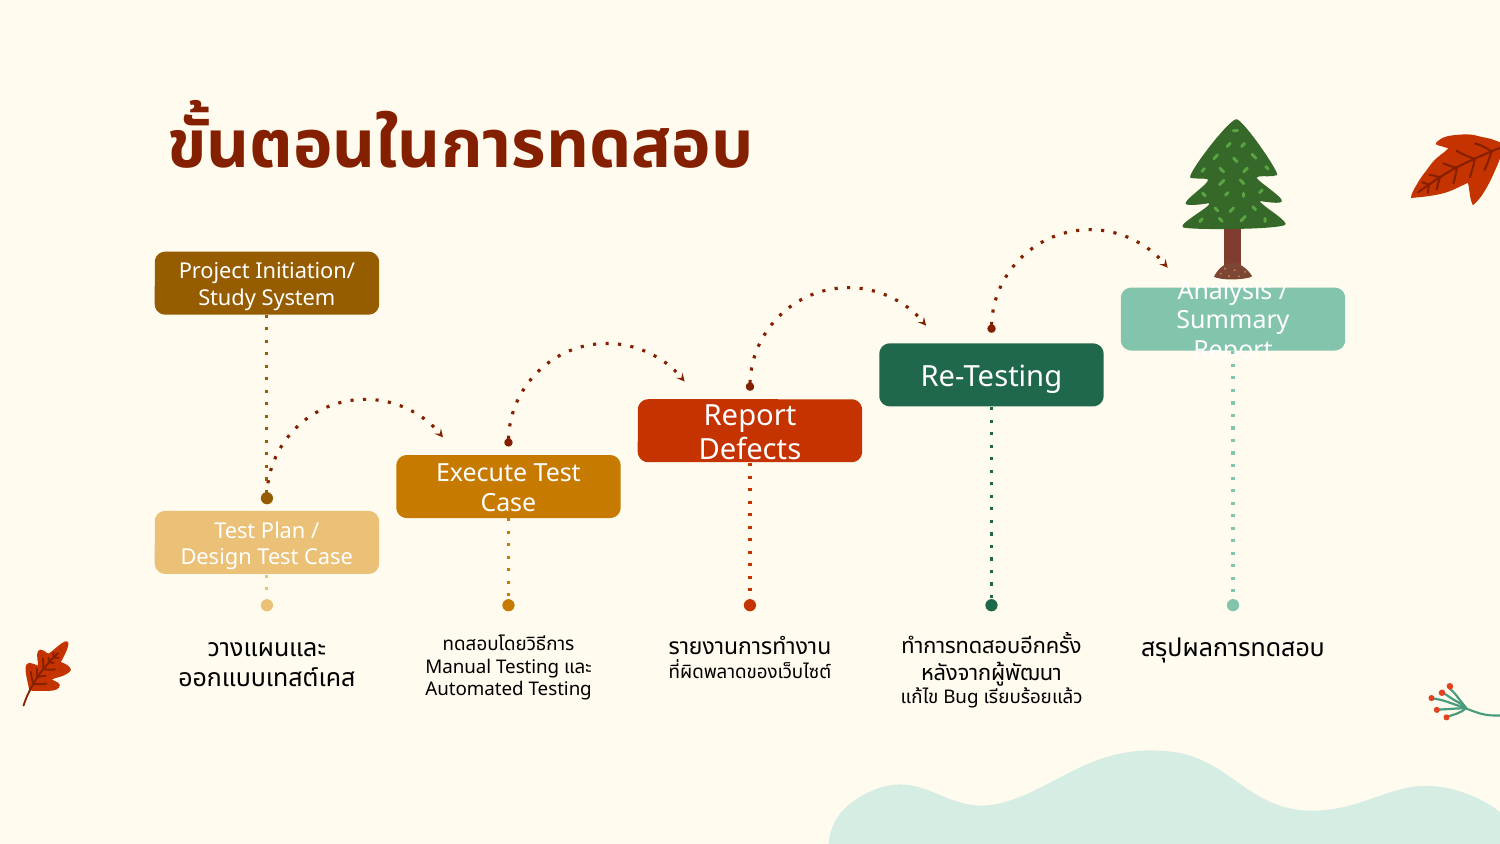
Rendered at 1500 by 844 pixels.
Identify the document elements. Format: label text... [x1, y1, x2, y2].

text_box วางแผนและออกแบบเทสต์เคส [154, 616, 380, 738]
text_box [745, 287, 927, 391]
text_box [987, 229, 1168, 333]
text_box Analysis / Summary Report [1120, 287, 1346, 351]
text_box Test Plan / Design Test Case [154, 510, 380, 574]
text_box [1177, 118, 1289, 280]
text_box สรุปผลการทดสอบ [1120, 616, 1346, 738]
text_box ทดสอบโดยวิธีการ Manual Testing และ Automated Testing [396, 616, 621, 738]
text_box Re-Testing [879, 343, 1104, 407]
text_box ทำการทดสอบอีกครั้ง หลังจากผู้พัฒนา แก้ไข Bug เรียบร้อยแล้ว [879, 616, 1104, 738]
text_box Report Defects [637, 399, 863, 463]
text_box [504, 343, 685, 447]
text_box Project Initiation/ Study System [154, 251, 380, 315]
text_box รายงานการทำงาน ที่ผิดพลาดของเว็บไซต์ [637, 616, 863, 738]
text_box Execute Test Case [396, 455, 621, 519]
text_box [271, 399, 444, 500]
title ขั้นตอนในการทดสอบ [152, 85, 1092, 178]
